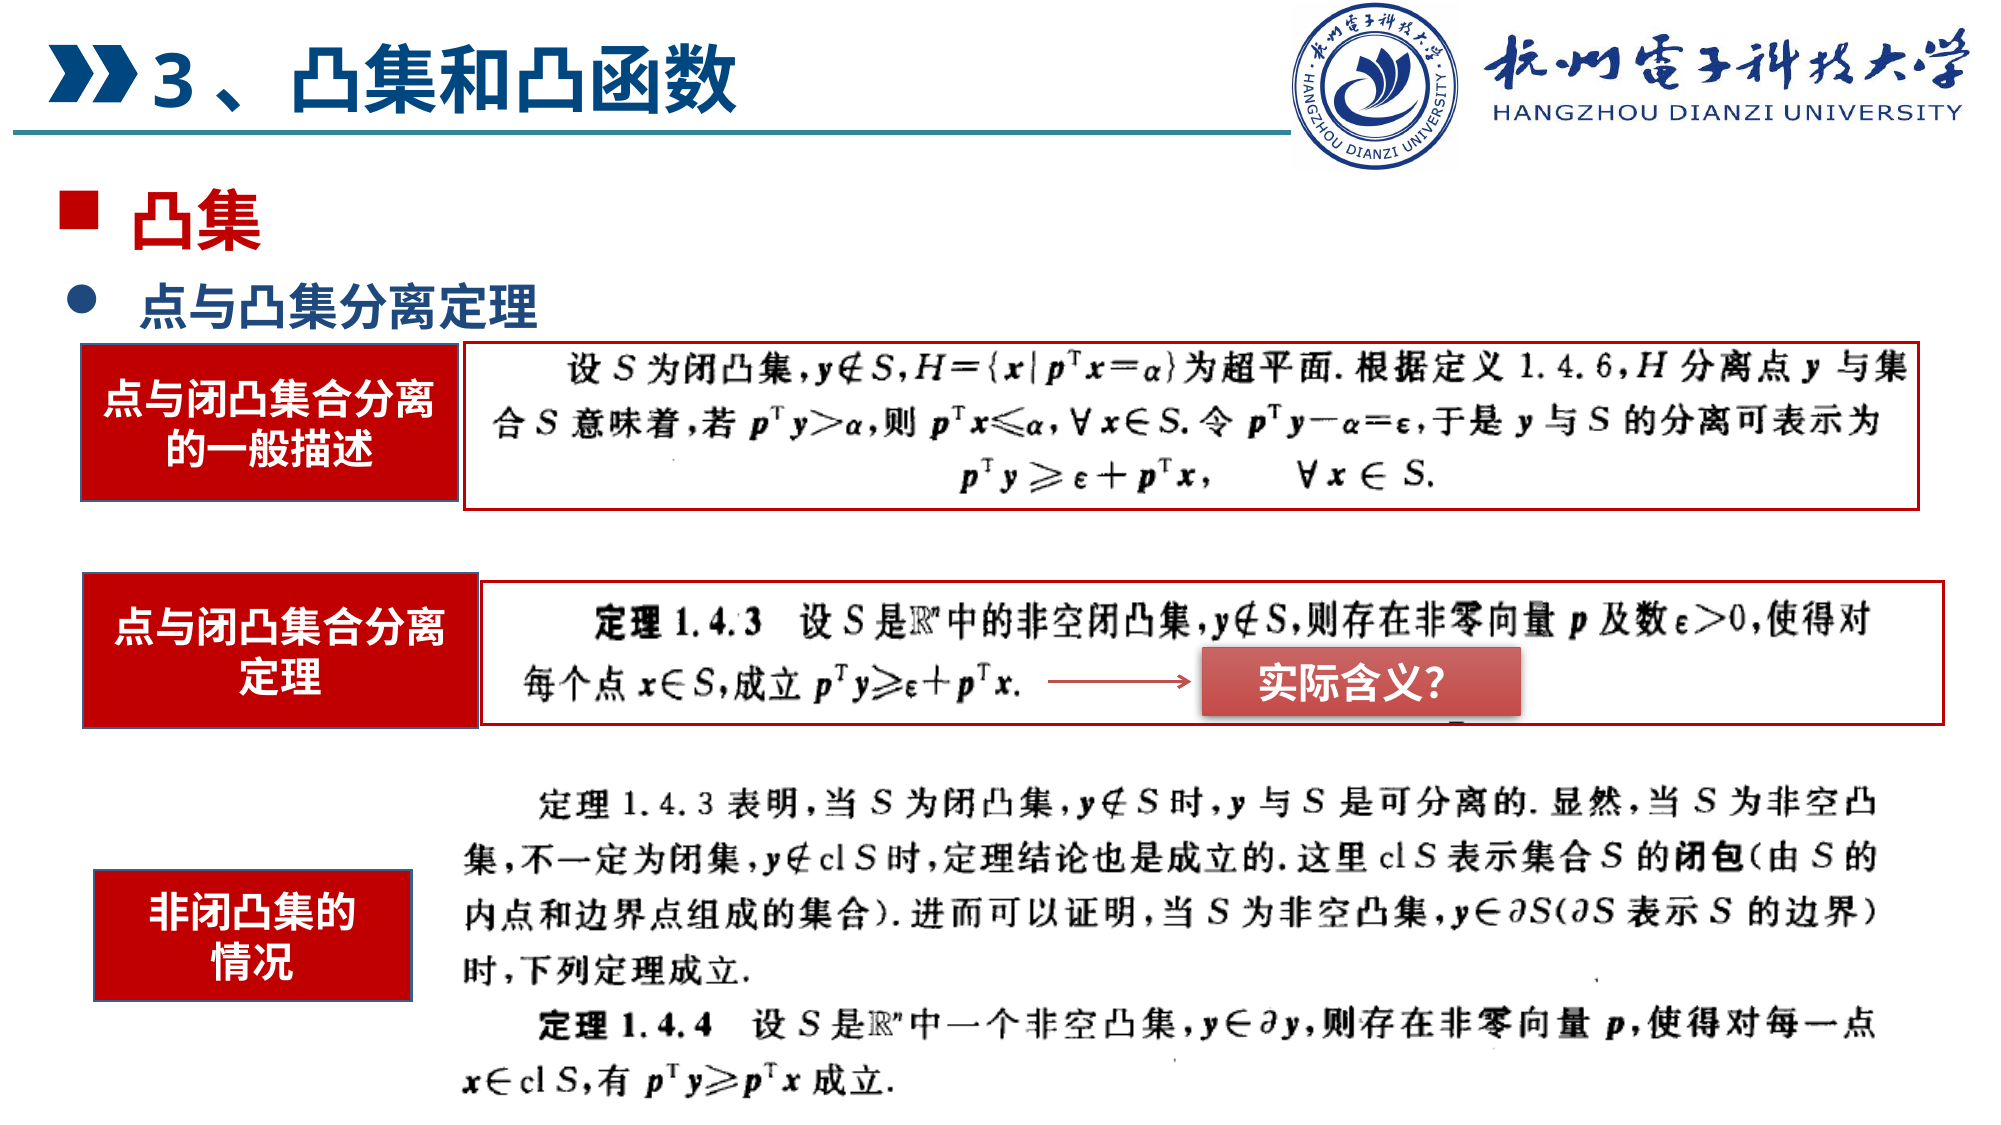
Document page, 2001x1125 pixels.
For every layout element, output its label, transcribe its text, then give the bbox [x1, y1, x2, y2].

text_box 点与凸集分离定理 [48, 237, 832, 343]
picture [482, 583, 1942, 724]
picture [1482, 26, 1970, 122]
picture [430, 769, 1903, 1103]
text_box [48, 44, 94, 103]
text_box 3、凸集和凸函数 [137, 25, 819, 130]
picture [1290, 2, 1459, 170]
text_box 凸集 [40, 133, 352, 266]
picture [465, 343, 1918, 508]
text_box 非闭凸集的 情况 [93, 869, 413, 1002]
text_box 点与闭凸集合分离的一般描述 [80, 343, 459, 502]
text_box 点与闭凸集合分离定理 [82, 572, 479, 729]
text_box [92, 45, 138, 103]
